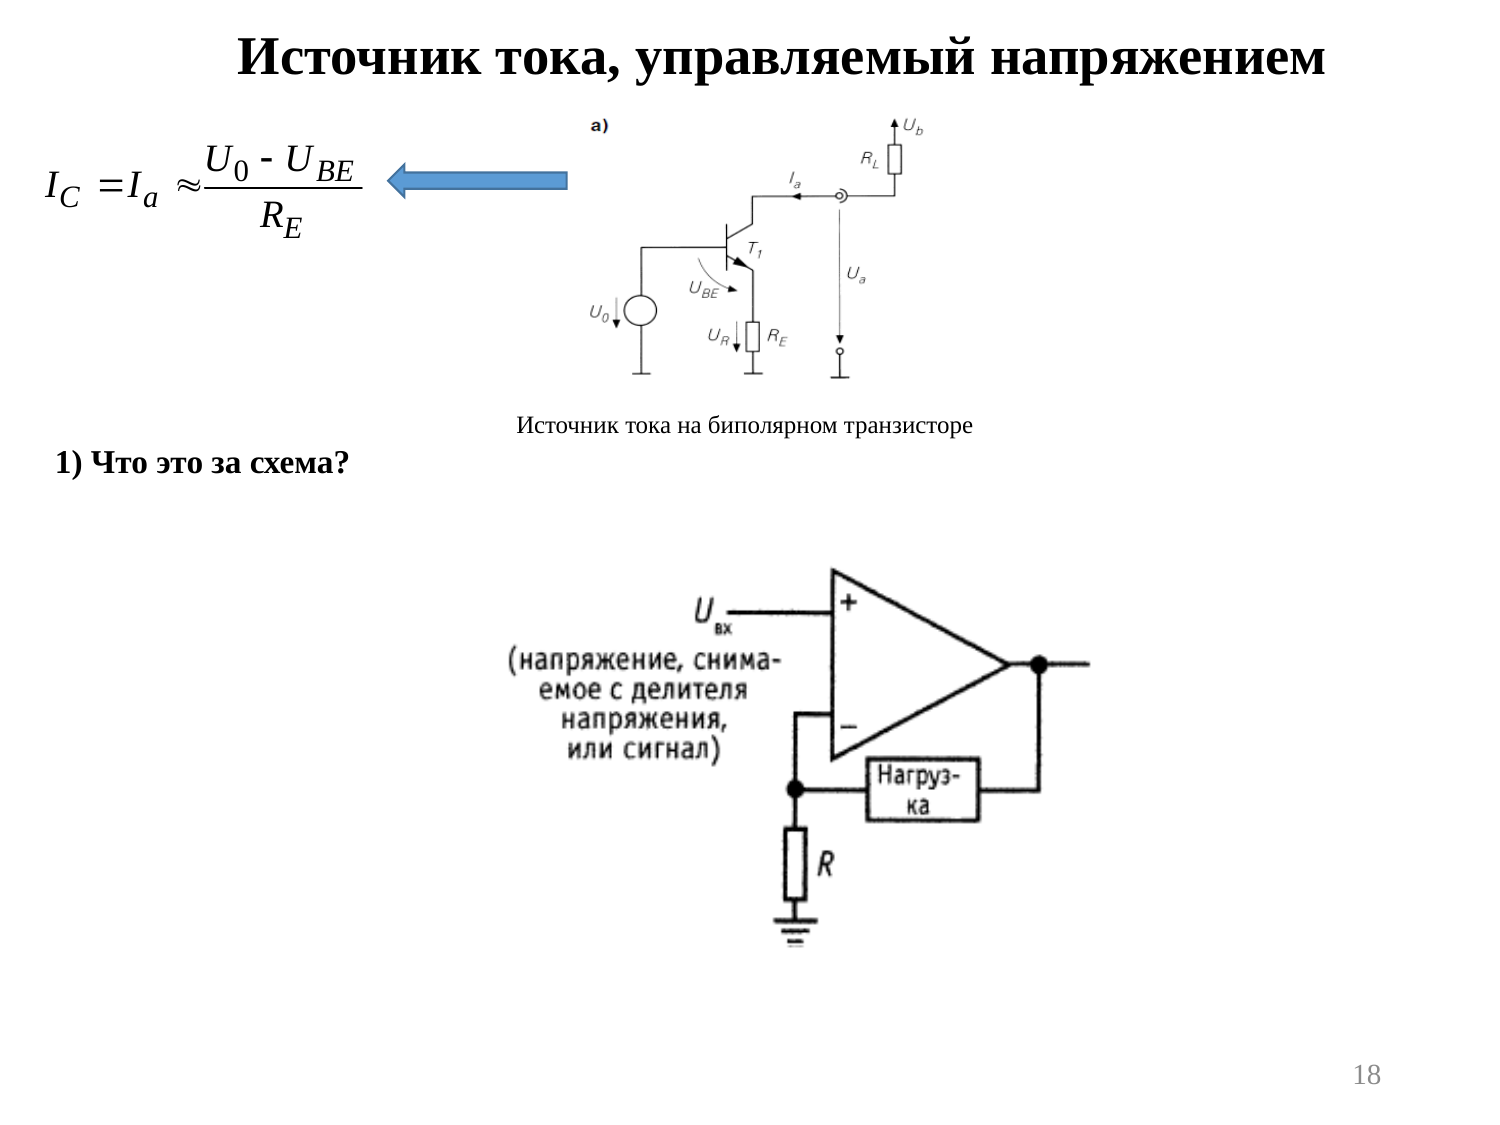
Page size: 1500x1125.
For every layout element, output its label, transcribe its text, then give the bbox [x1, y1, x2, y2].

text_box Источник тока на биполярном транзисторе [491, 400, 999, 446]
text_box [386, 161, 568, 200]
picture [581, 110, 930, 393]
title Источник тока, управляемый напряжением [116, 1, 1450, 114]
text_box 1) Что это за схема? [40, 432, 375, 488]
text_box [429, 531, 1113, 971]
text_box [36, 131, 374, 248]
slide_number 18 [1059, 1042, 1397, 1103]
